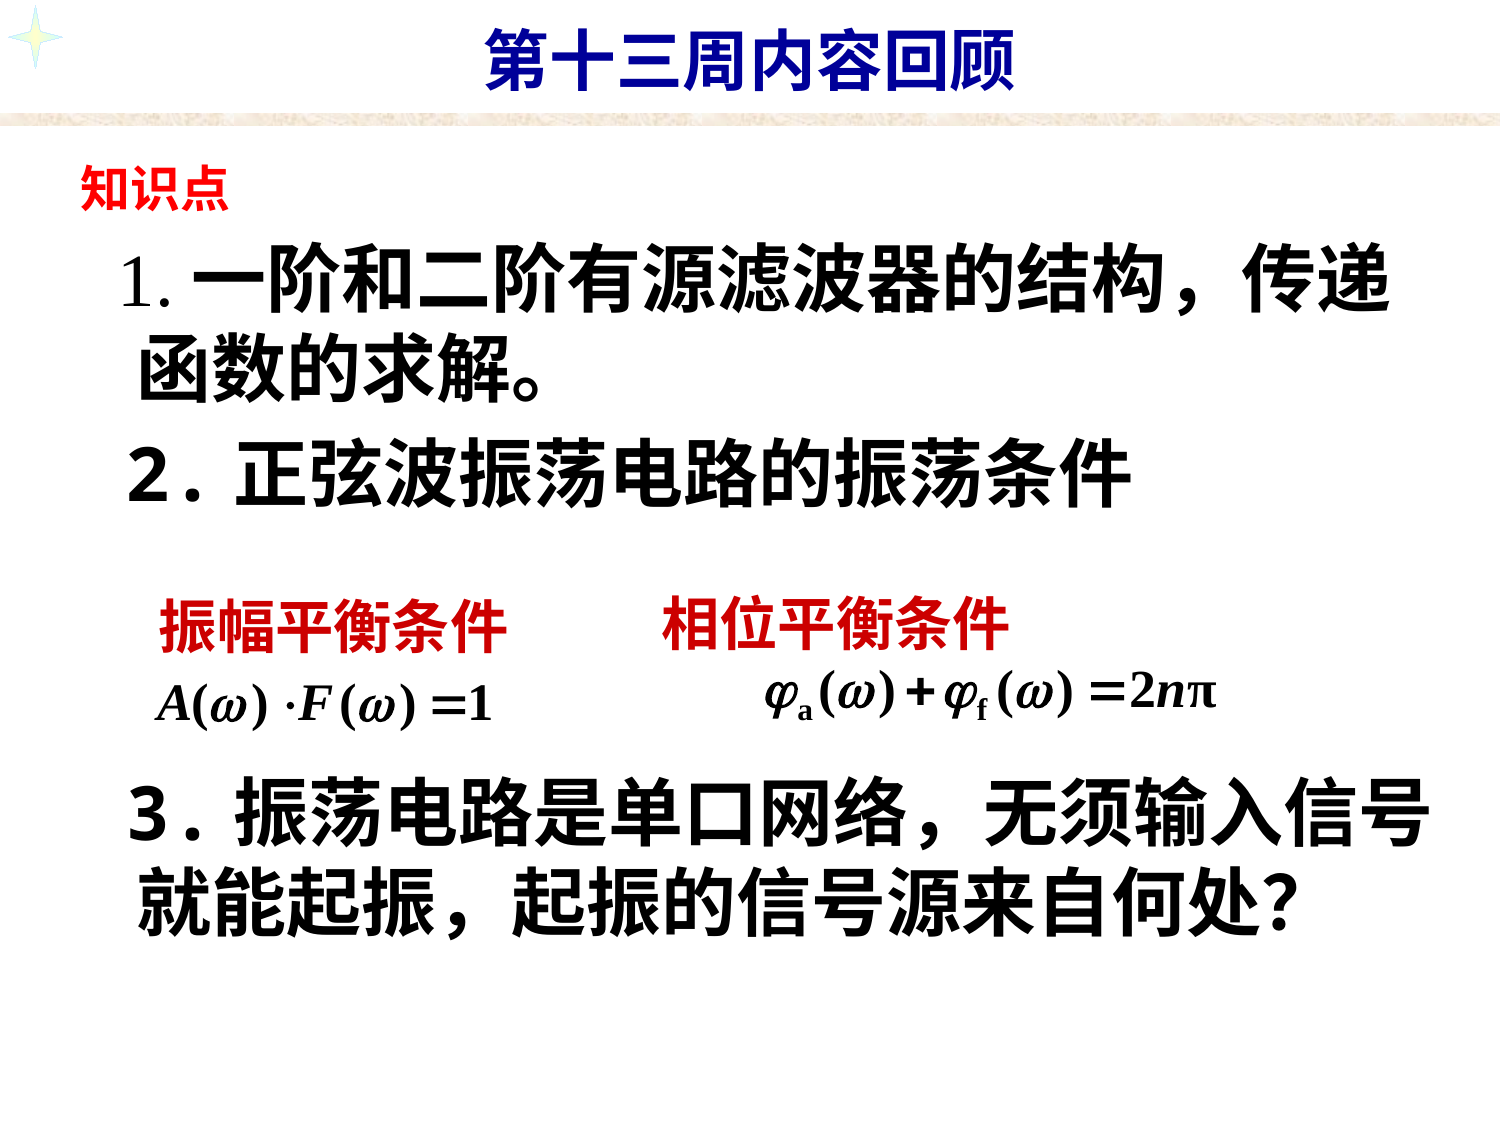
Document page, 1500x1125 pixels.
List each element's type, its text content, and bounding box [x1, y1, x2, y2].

text_box [0, 113, 1500, 126]
title 第十三周内容回顾 [112, 7, 1388, 112]
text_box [143, 575, 566, 745]
text_box 相位平衡条件 [646, 573, 1068, 665]
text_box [757, 653, 1226, 734]
list 知识点 1.一阶和二阶有源滤波器的结构，传递函数的求解。 2.正弦波振荡电路的振荡条件 3.振荡电路是单口网络，无须输入信号就能起振，起振的信号源来自何处？ [65, 149, 1459, 1095]
